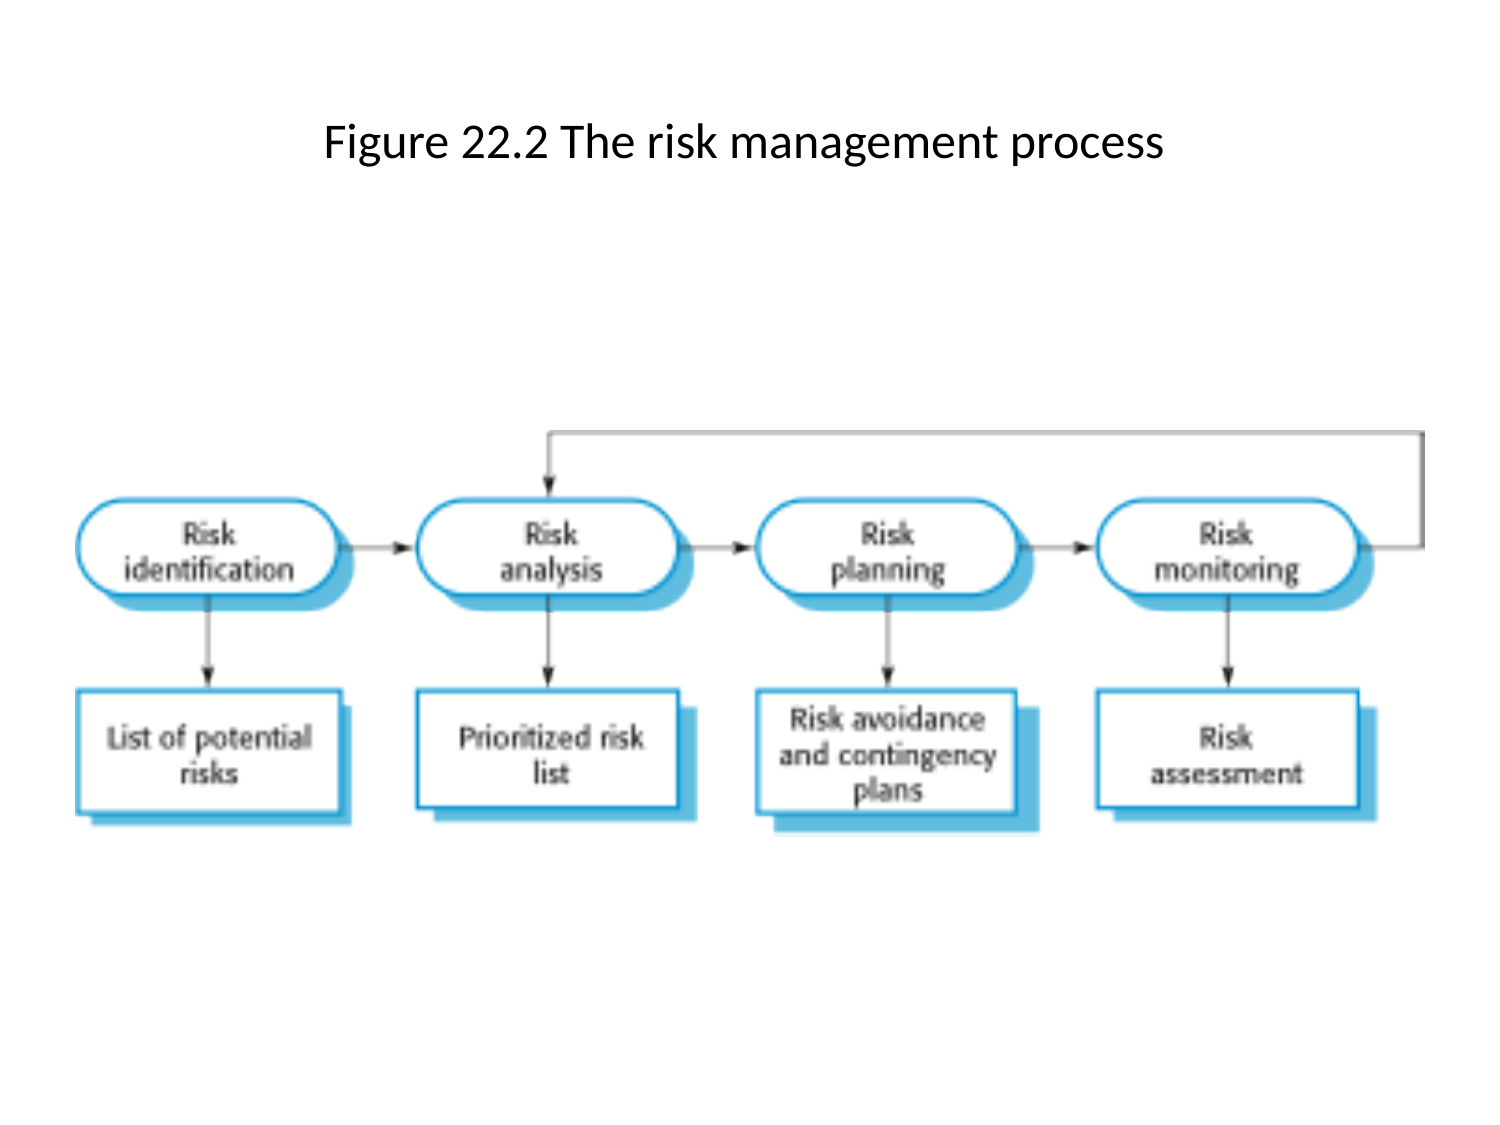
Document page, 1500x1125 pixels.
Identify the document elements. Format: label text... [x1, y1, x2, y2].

title Figure 22.2 The risk management process [75, 45, 1425, 233]
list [74, 262, 1426, 1006]
